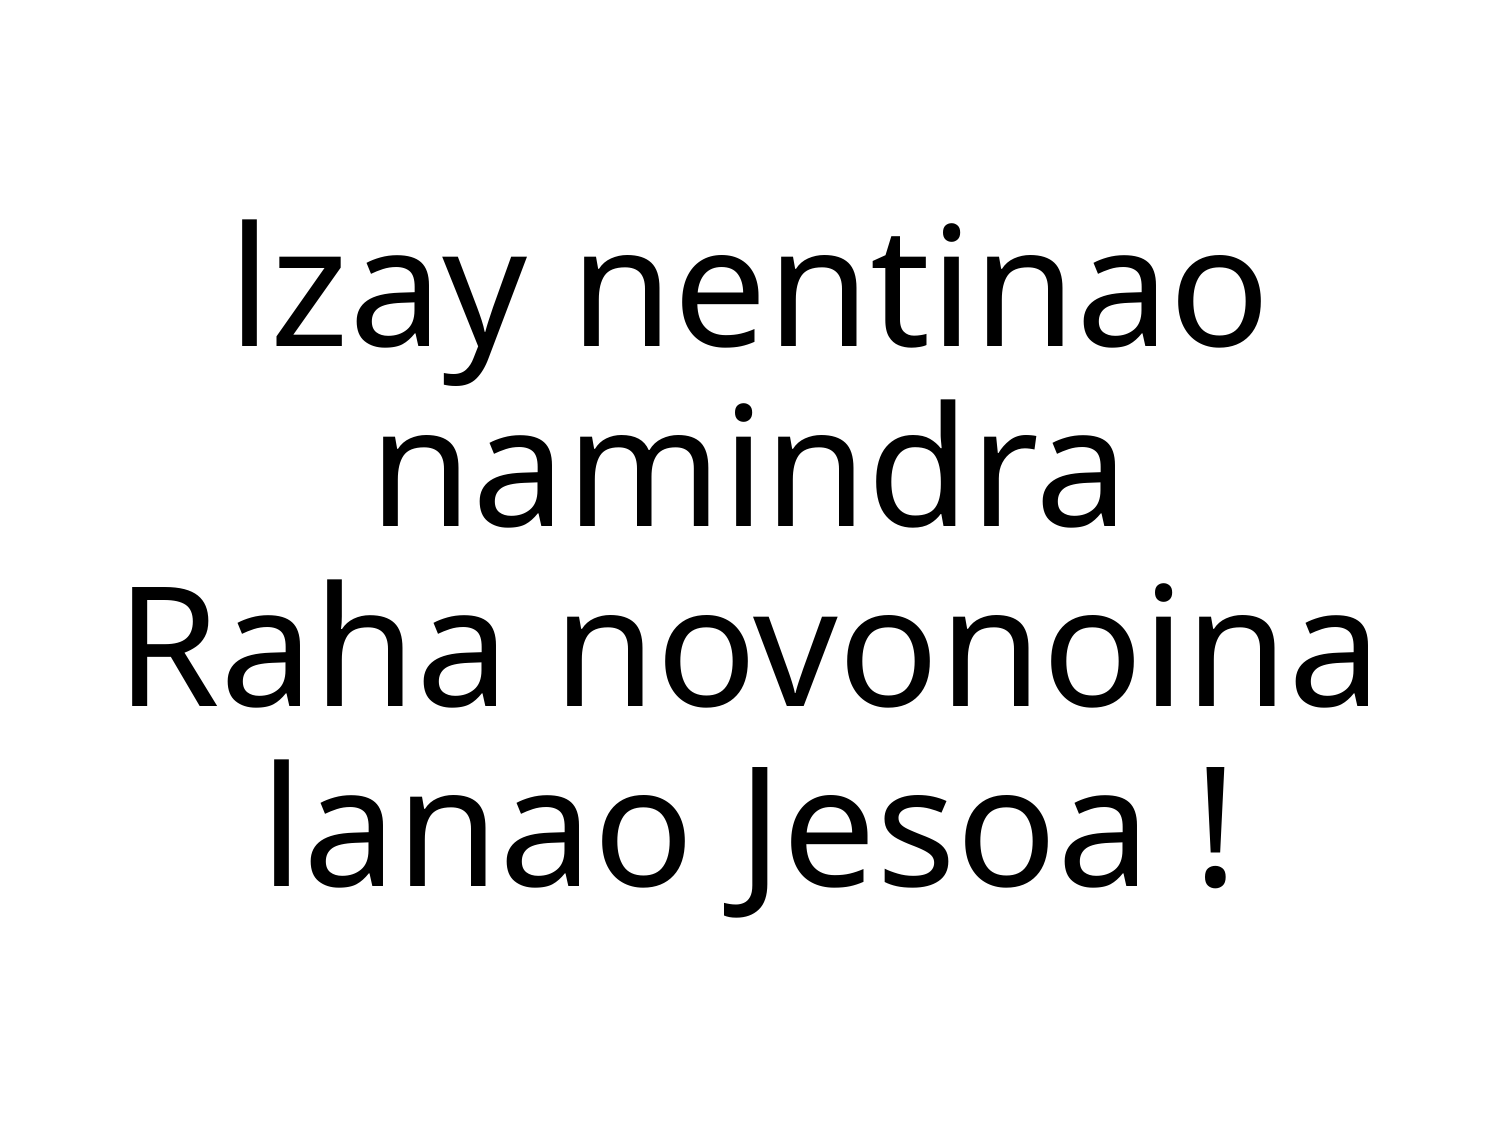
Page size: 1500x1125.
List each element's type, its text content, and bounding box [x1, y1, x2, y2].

title lzay nentinao namindra Raha novonoina lanao Jesoa ! [0, 453, 1500, 672]
